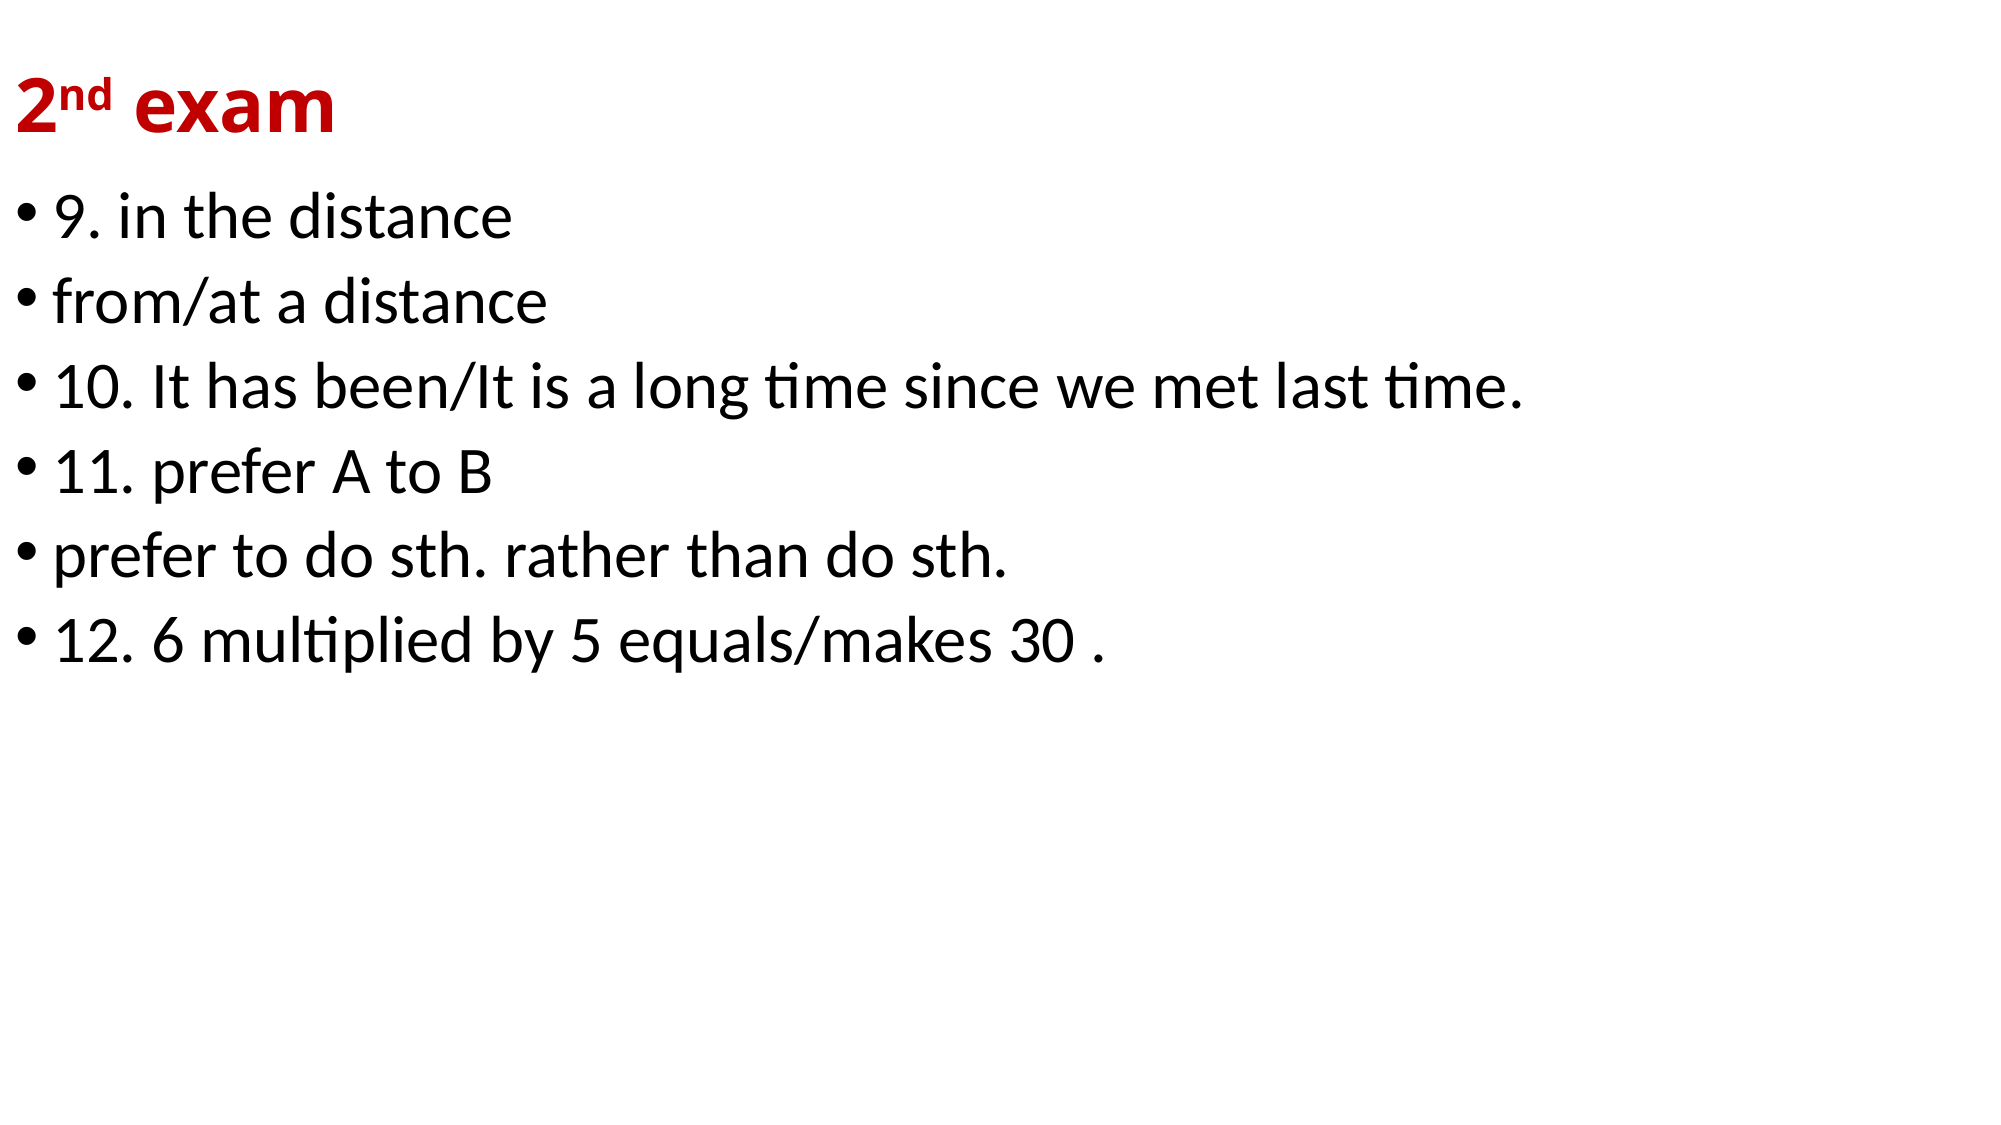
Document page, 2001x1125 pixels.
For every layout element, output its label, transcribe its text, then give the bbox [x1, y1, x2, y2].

title 2nd exam [0, 0, 1725, 179]
list 9. in the distance from/at a distance 10. It has been/It is a long time since we met last time. 11. prefer A to B prefer to do sth. rather than do sth. 12. 6 multiplied by 5 equals/makes 30 . [0, 179, 1990, 1125]
